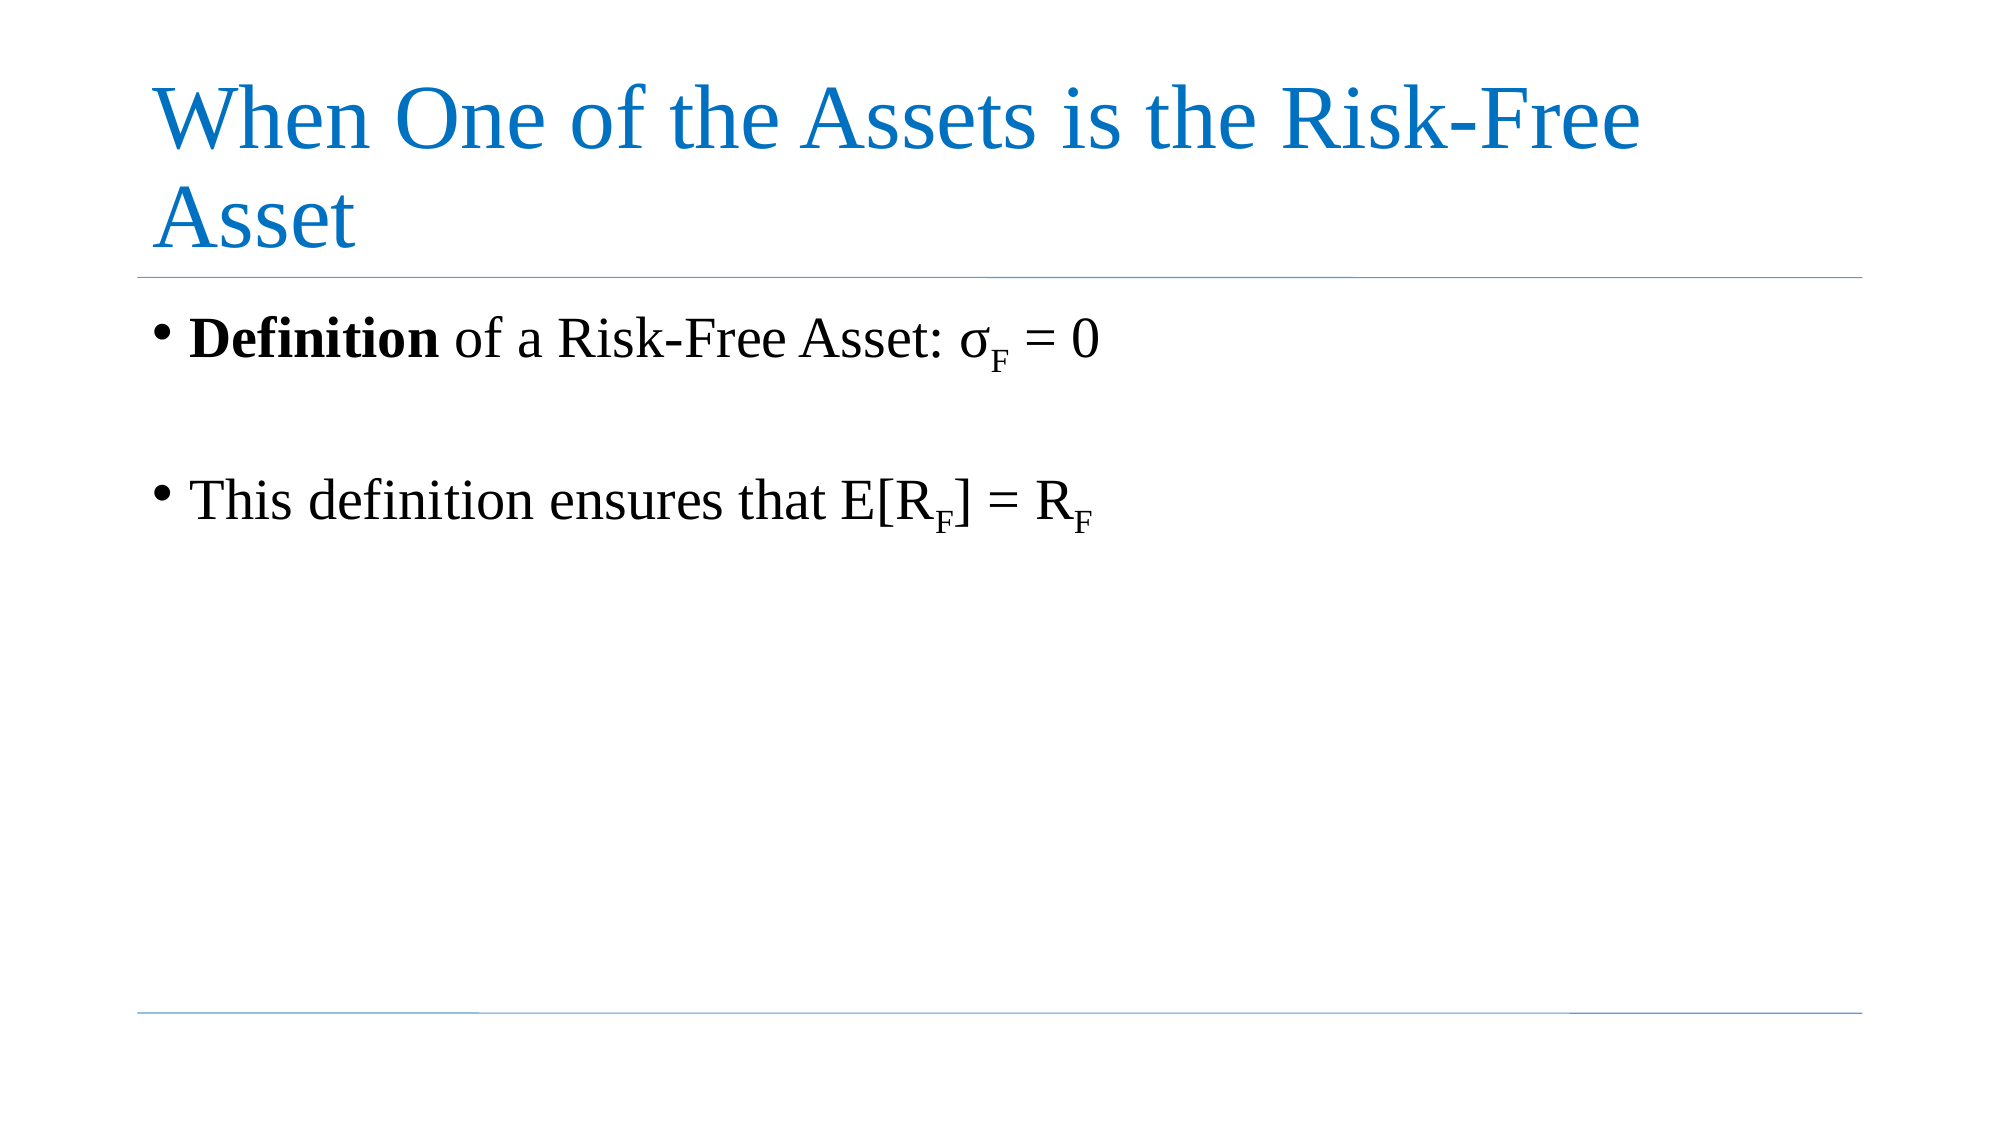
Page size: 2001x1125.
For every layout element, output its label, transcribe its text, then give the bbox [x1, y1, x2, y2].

title When One of the Assets is the Risk-Free Asset [137, 59, 1863, 278]
list Definition of a Risk-Free Asset: σF = 0 This definition ensures that E[RF] = RF [137, 299, 1863, 1014]
